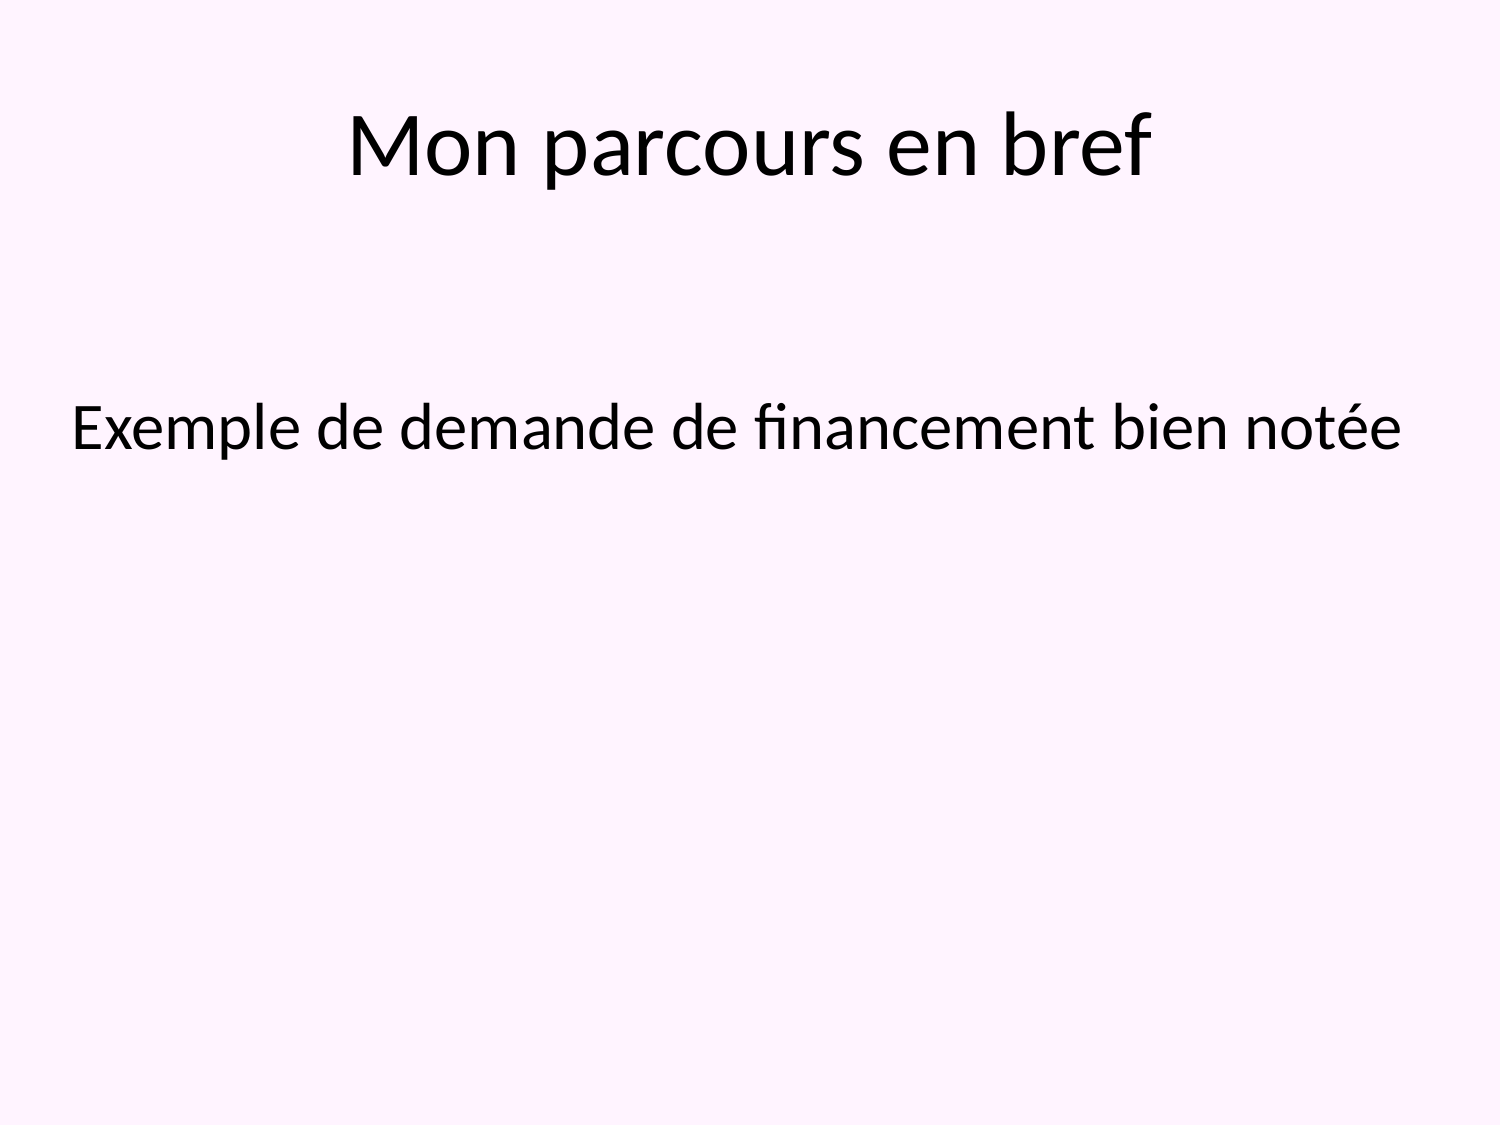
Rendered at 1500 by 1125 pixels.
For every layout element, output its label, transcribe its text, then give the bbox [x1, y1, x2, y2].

text_box Exemple de demande de financement bien notée [56, 375, 1444, 495]
title Mon parcours en bref [0, 45, 1500, 233]
